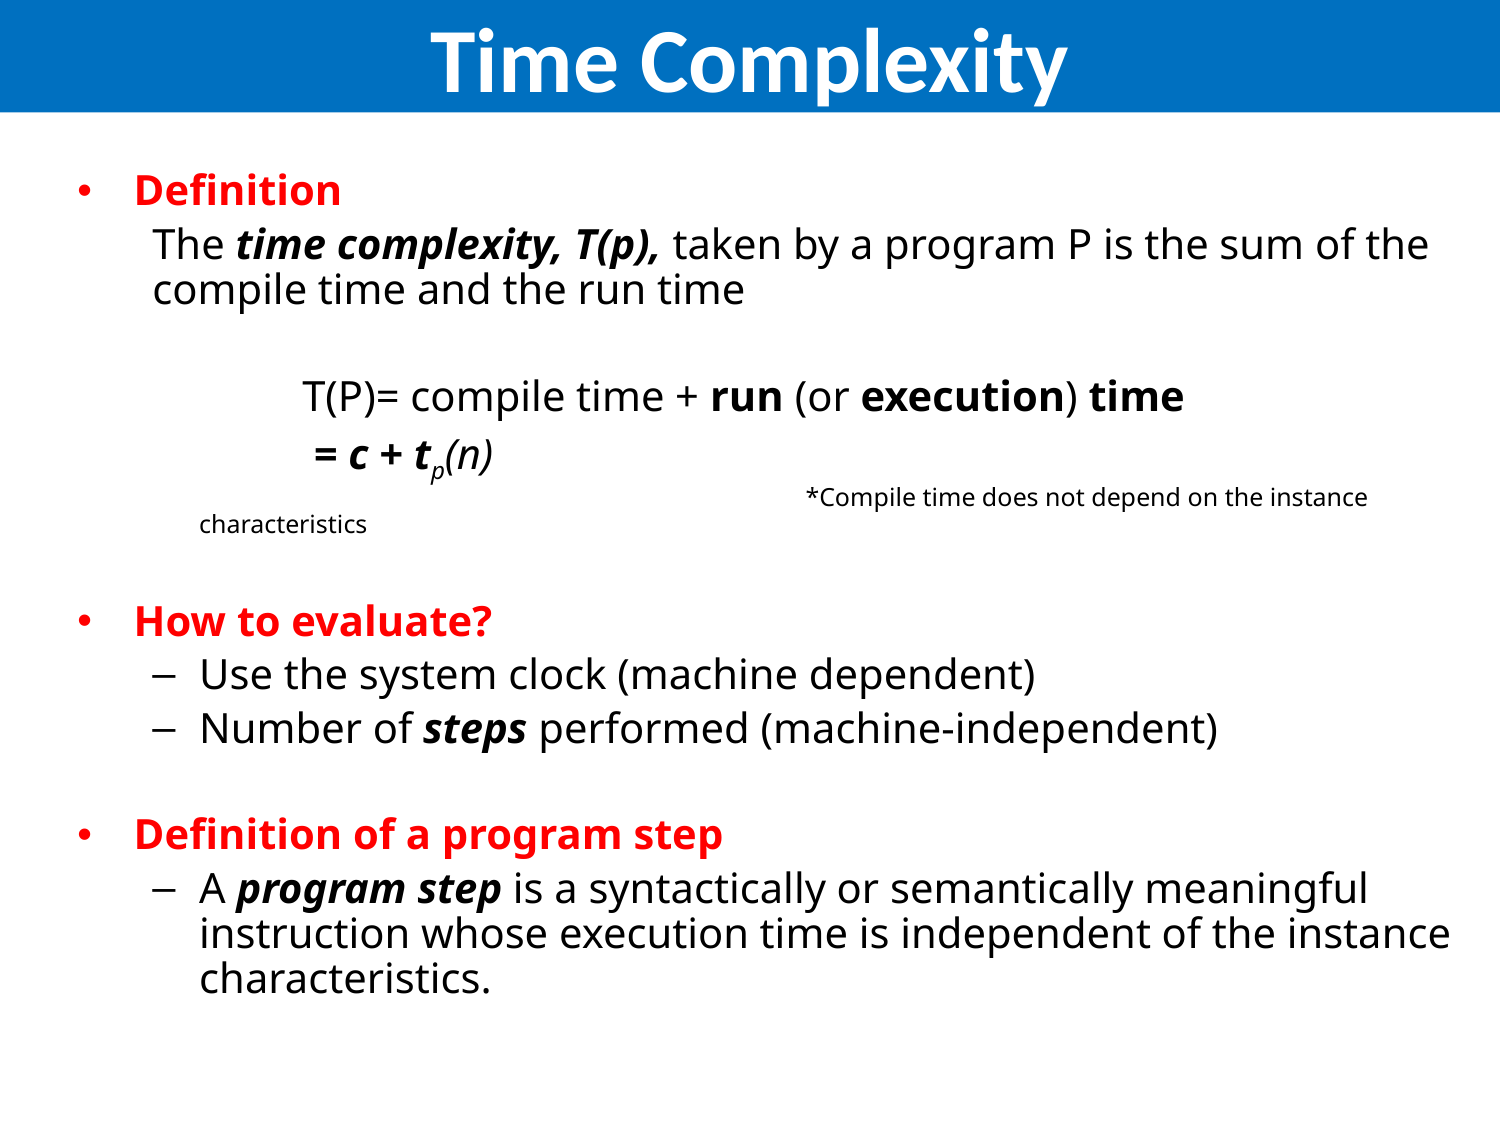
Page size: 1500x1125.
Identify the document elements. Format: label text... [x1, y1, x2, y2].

title Time Complexity [0, 0, 1500, 113]
list Definition The time complexity, T(p), taken by a program P is the sum of the compile time and the run time T(P)= compile time + run (or execution) time = c + tp(n) *Compile time does not depend on the instance characteristics How to evaluate? Use the system clock (machine dependent) Number of steps performed (machine-independent) Definition of a program step A program step is a syntactically or semantically meaningful instruction whose execution time is independent of the instance characteristics. [62, 162, 1475, 1088]
